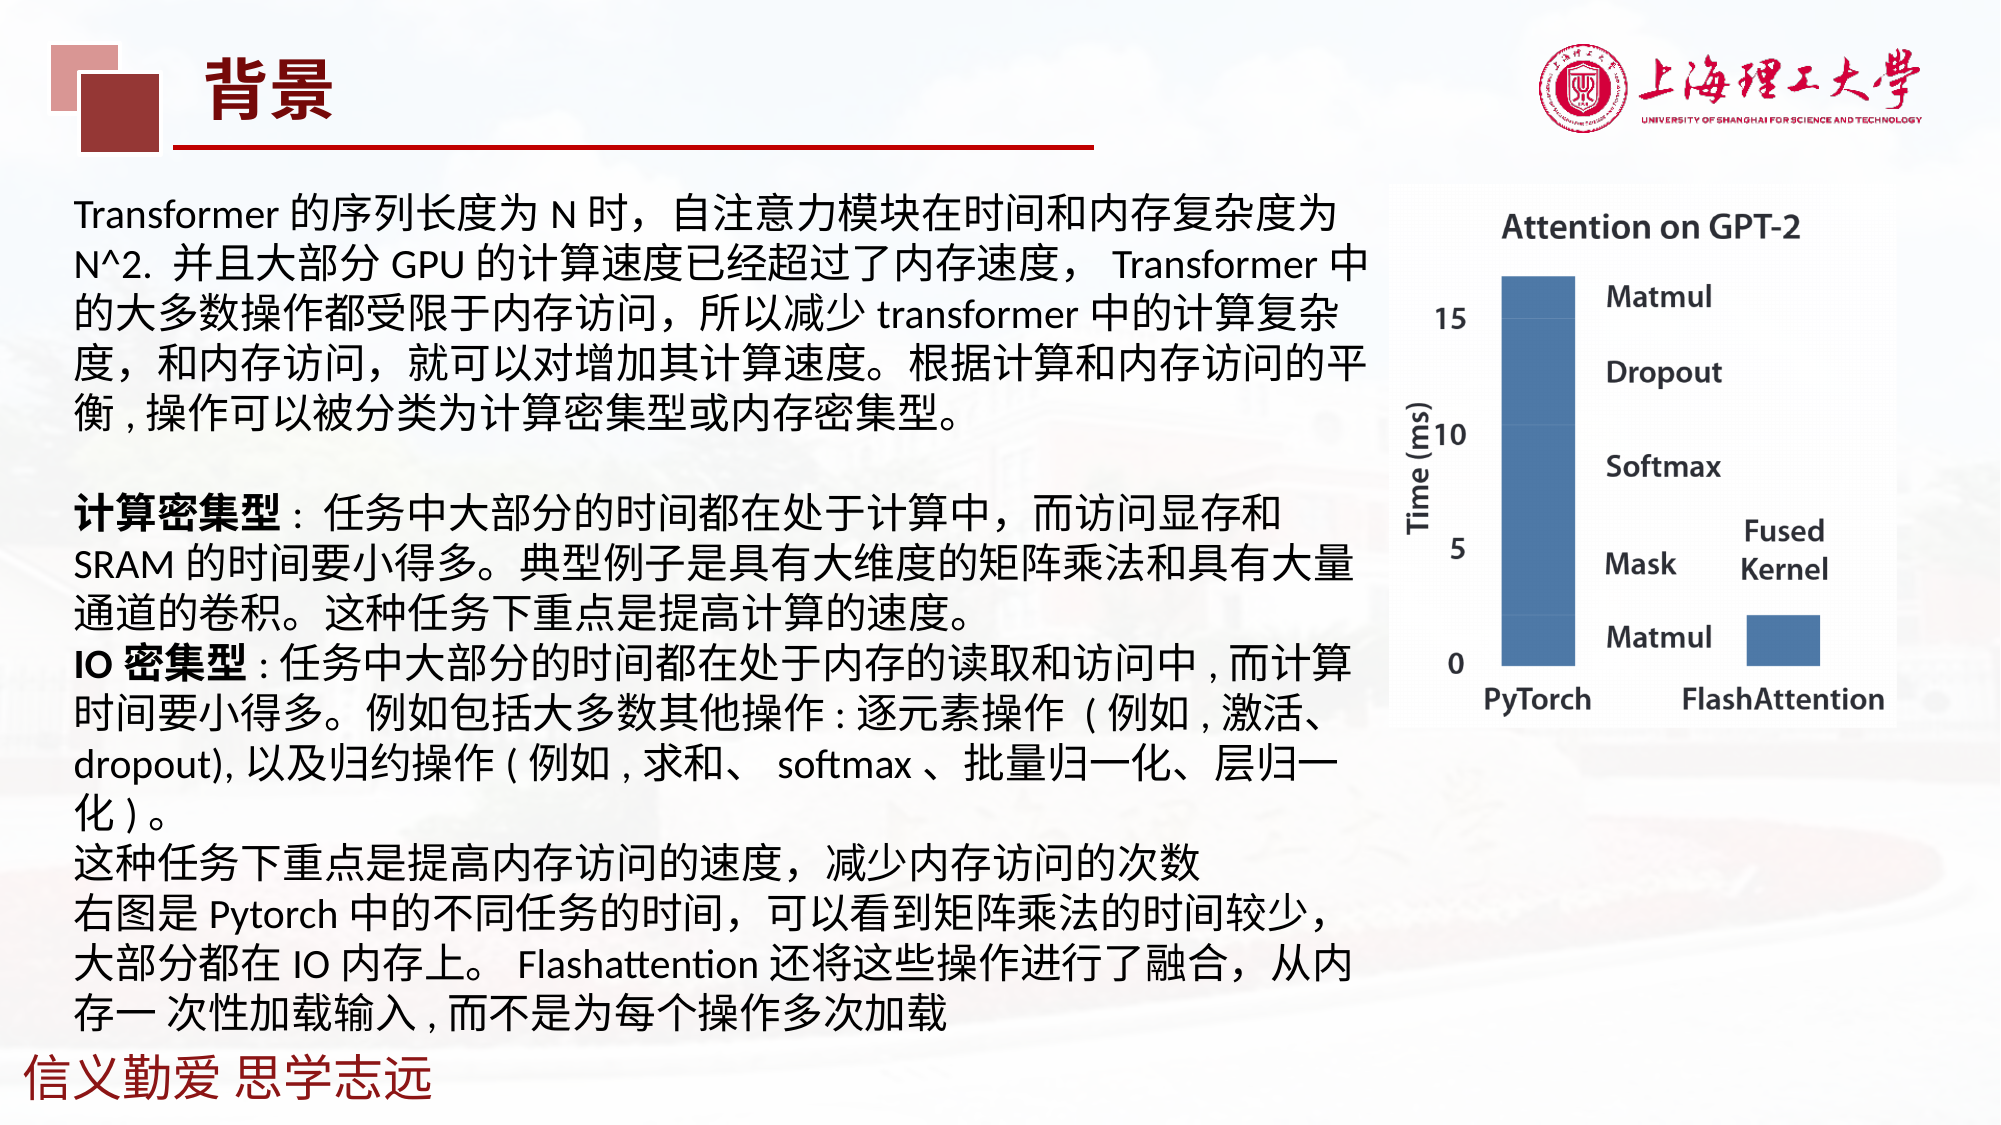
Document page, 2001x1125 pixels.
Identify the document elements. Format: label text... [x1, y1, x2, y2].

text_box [48, 42, 1095, 155]
text_box Transformer的序列长度为N时，自注意力模块在时间和内存复杂度为N^2. 并且大部分GPU的计算速度已经超过了内存速度，Transformer中的大多数操作都受限于内存访问，所以减少transformer中的计算复杂度，和内存访问，就可以对增加其计算速度。根据计算和内存访问的平衡,操作可以被分类为计算密集型或内存密集型。 计算密集型: 任务中大部分的时间都在处于计算中，而访问显存和SRAM的时间要小得多。典型例子是具有大维度的矩阵乘法和具有大量通道的卷积。这种任务下重点是提高计算的速度。 IO密集型:任务中大部分的时间都在处于内存的读取和访问中,而计算时间要小得多。例如包括大多数其他操作:逐元素操作 (例如,激活、dropout),以及归约操作(例如,求和、softmax、批量归一化、层归一化)。 这种任务下重点是提高内存访问的速度，减少内存访问的次数 右图是Pytorch中的不同任务的时间，可以看到矩阵乘法的时间较少，大部分都在IO内存上。Flashattention还将这些操作进行了融合，从内存一 次性加载输入,而不是为每个操作多次加载 [58, 179, 1387, 1095]
picture [1539, 44, 1922, 133]
picture [1389, 184, 1897, 729]
